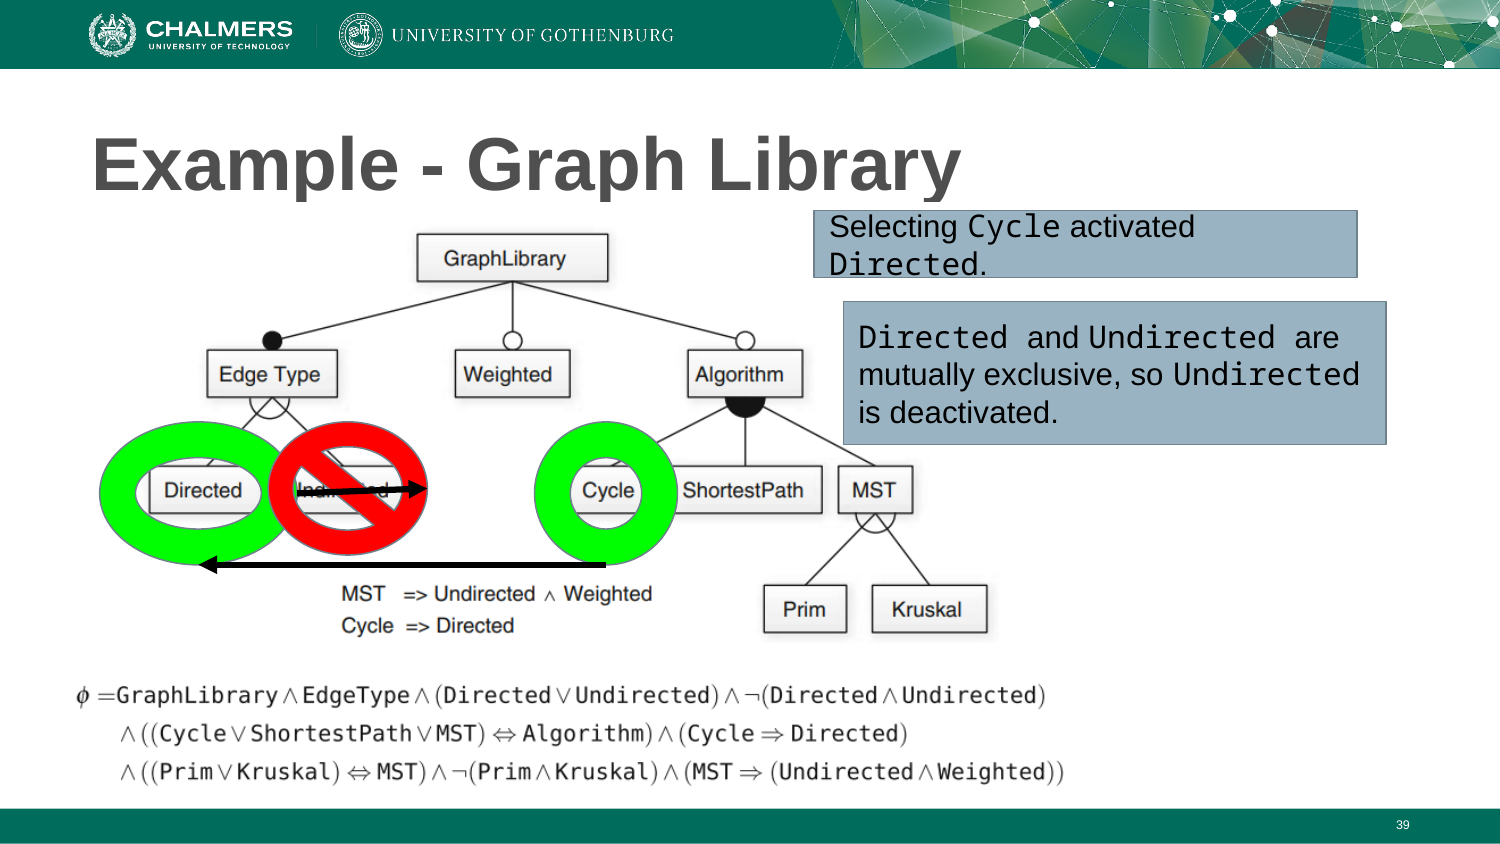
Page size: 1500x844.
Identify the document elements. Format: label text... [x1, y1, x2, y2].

text_box Selecting Cycle activated Directed. [1080, 210, 1357, 278]
slide_number ‹#› [1074, 809, 1425, 844]
text_box Directed and Undirected are mutually exclusive, so Undirected is deactivated. [1080, 301, 1387, 445]
picture [64, 0, 696, 85]
picture [53, 201, 1076, 802]
picture [759, 0, 1500, 68]
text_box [128, 535, 292, 545]
title Example - Graph Library [76, 100, 1425, 211]
